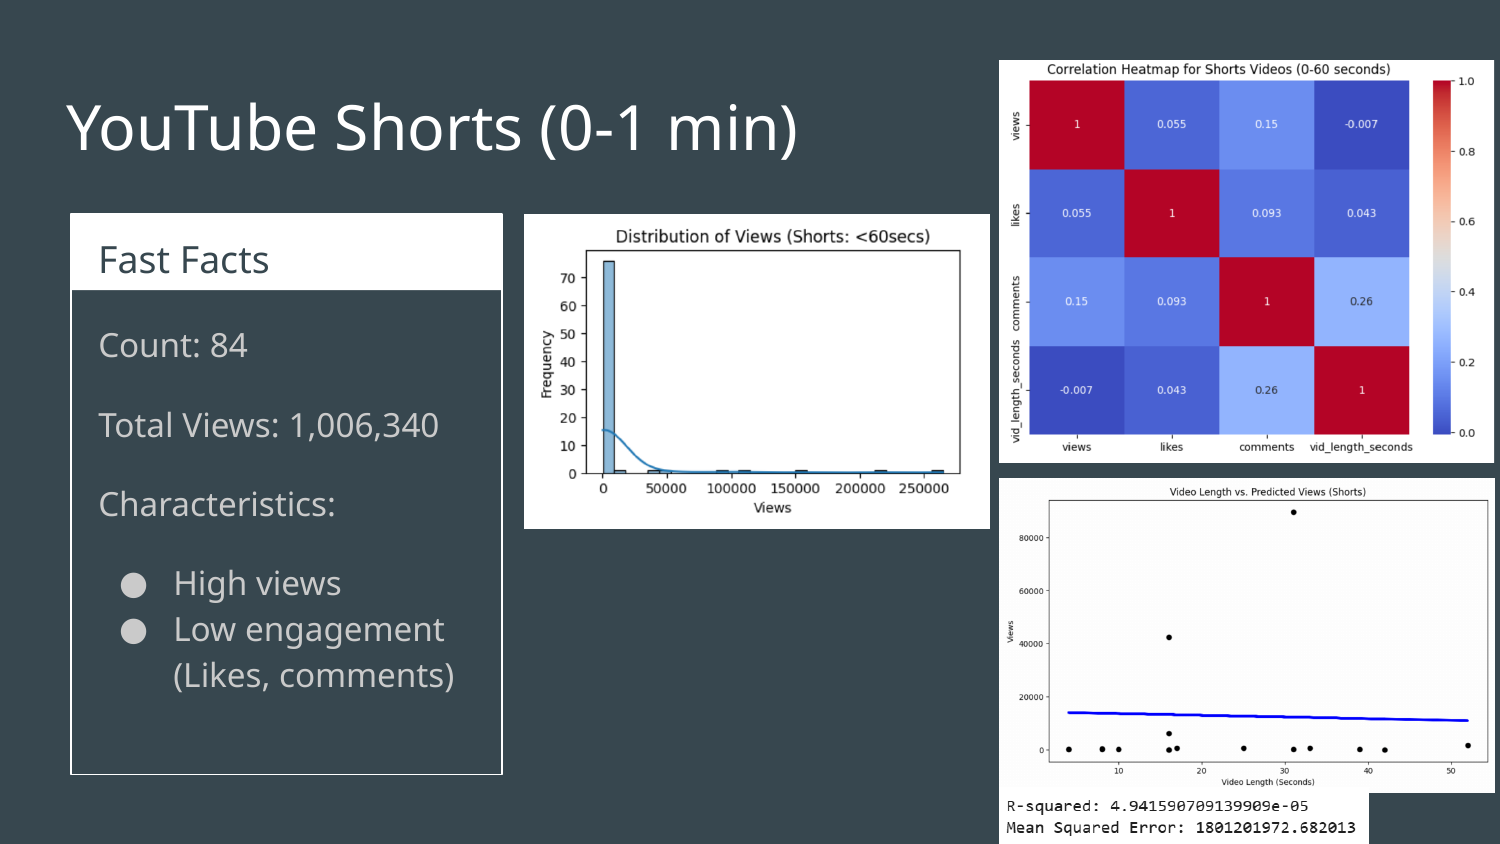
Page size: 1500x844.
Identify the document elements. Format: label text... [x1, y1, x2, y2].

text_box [70, 213, 503, 775]
picture [998, 60, 1495, 464]
title YouTube Shorts (0-1 min) [51, 72, 993, 167]
picture [524, 213, 990, 529]
picture [998, 478, 1495, 844]
